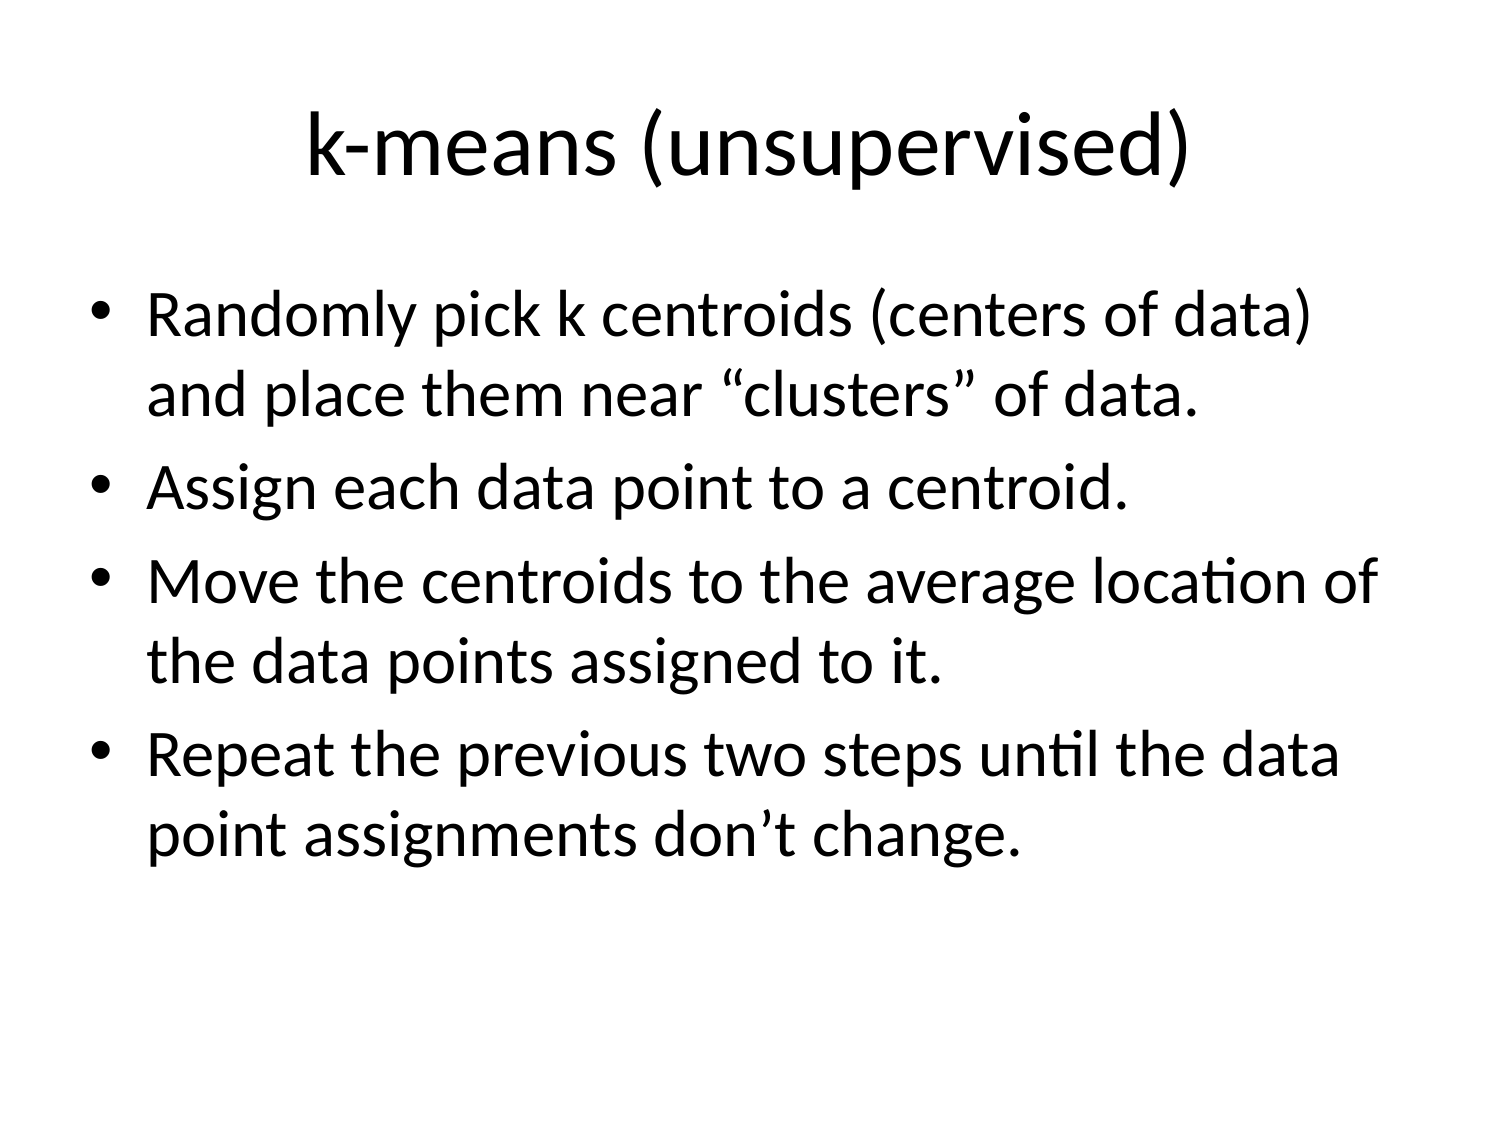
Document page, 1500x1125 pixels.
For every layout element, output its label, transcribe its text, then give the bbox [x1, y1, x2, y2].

text_box Randomly pick k centroids (centers of data) and place them near “clusters” of data. Assign each data point to a centroid. Move the centroids to the average location of the data points assigned to it. Repeat the previous two steps until the data point assignments don’t change. [74, 262, 1425, 1005]
text_box k-means (unsupervised) [74, 45, 1425, 233]
